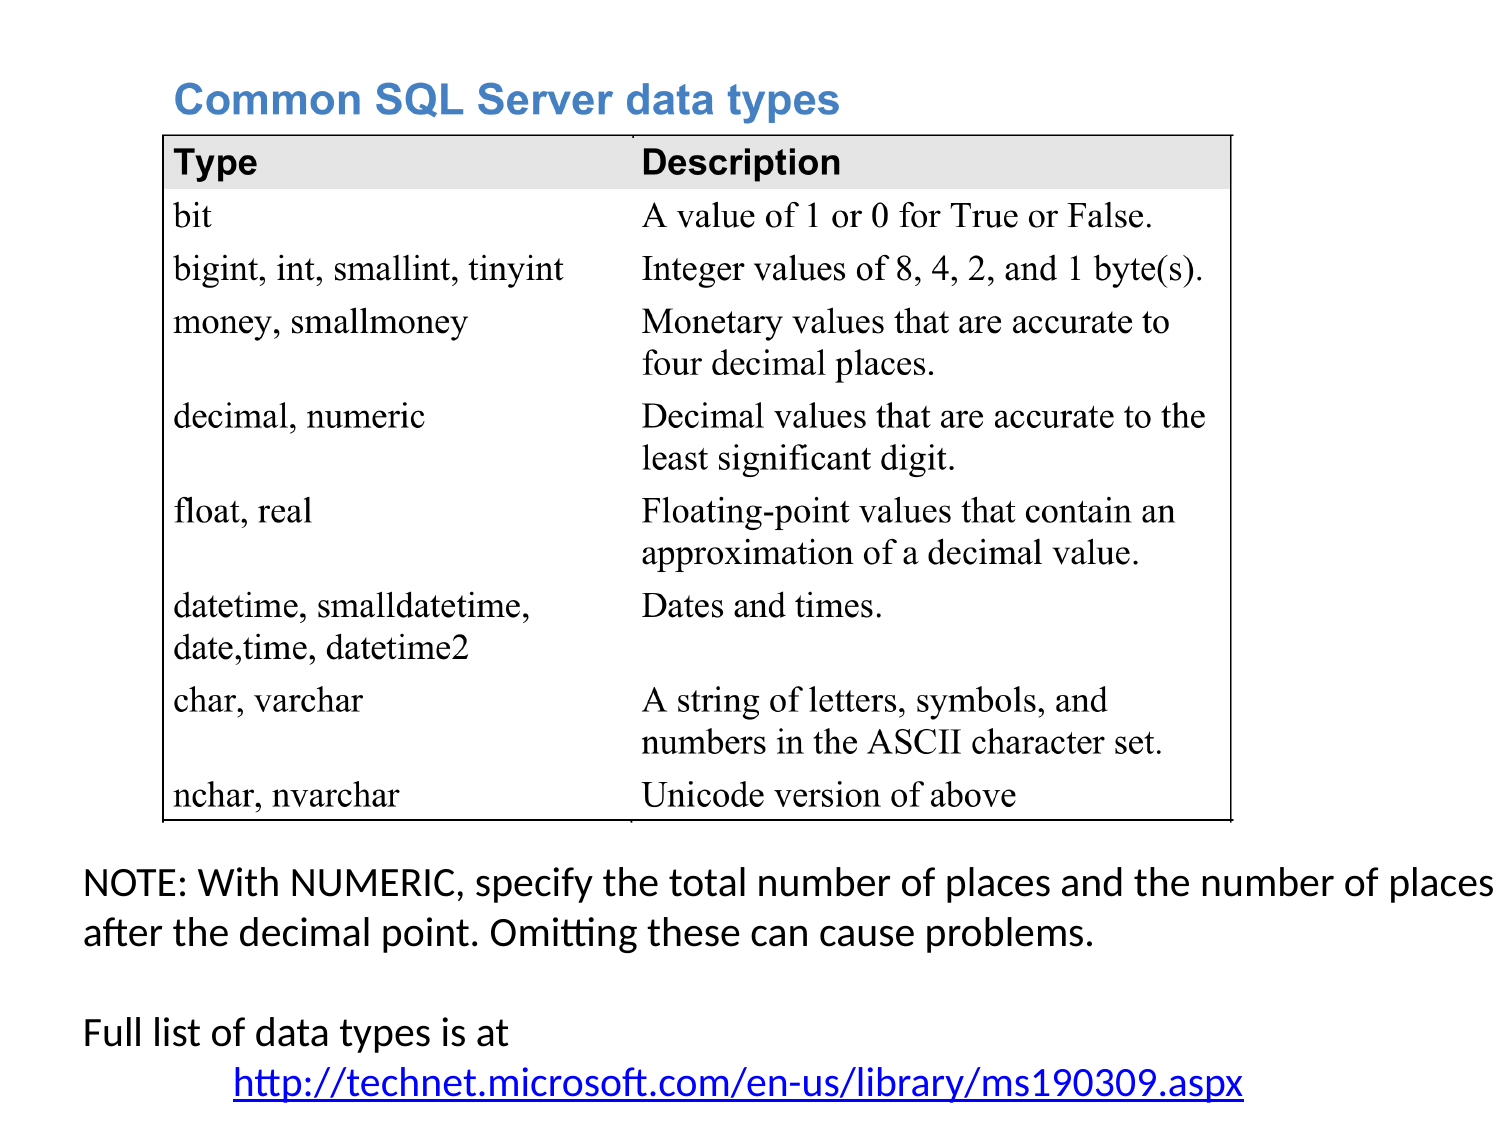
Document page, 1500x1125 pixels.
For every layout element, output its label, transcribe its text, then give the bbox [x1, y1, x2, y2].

text_box NOTE: With NUMERIC, specify the total number of places and the number of places after the decimal point. Omitting these can cause problems. Full list of data types is at http://technet.microsoft.com/en-us/library/ms190309.aspx [68, 847, 1500, 1125]
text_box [162, 74, 1266, 848]
